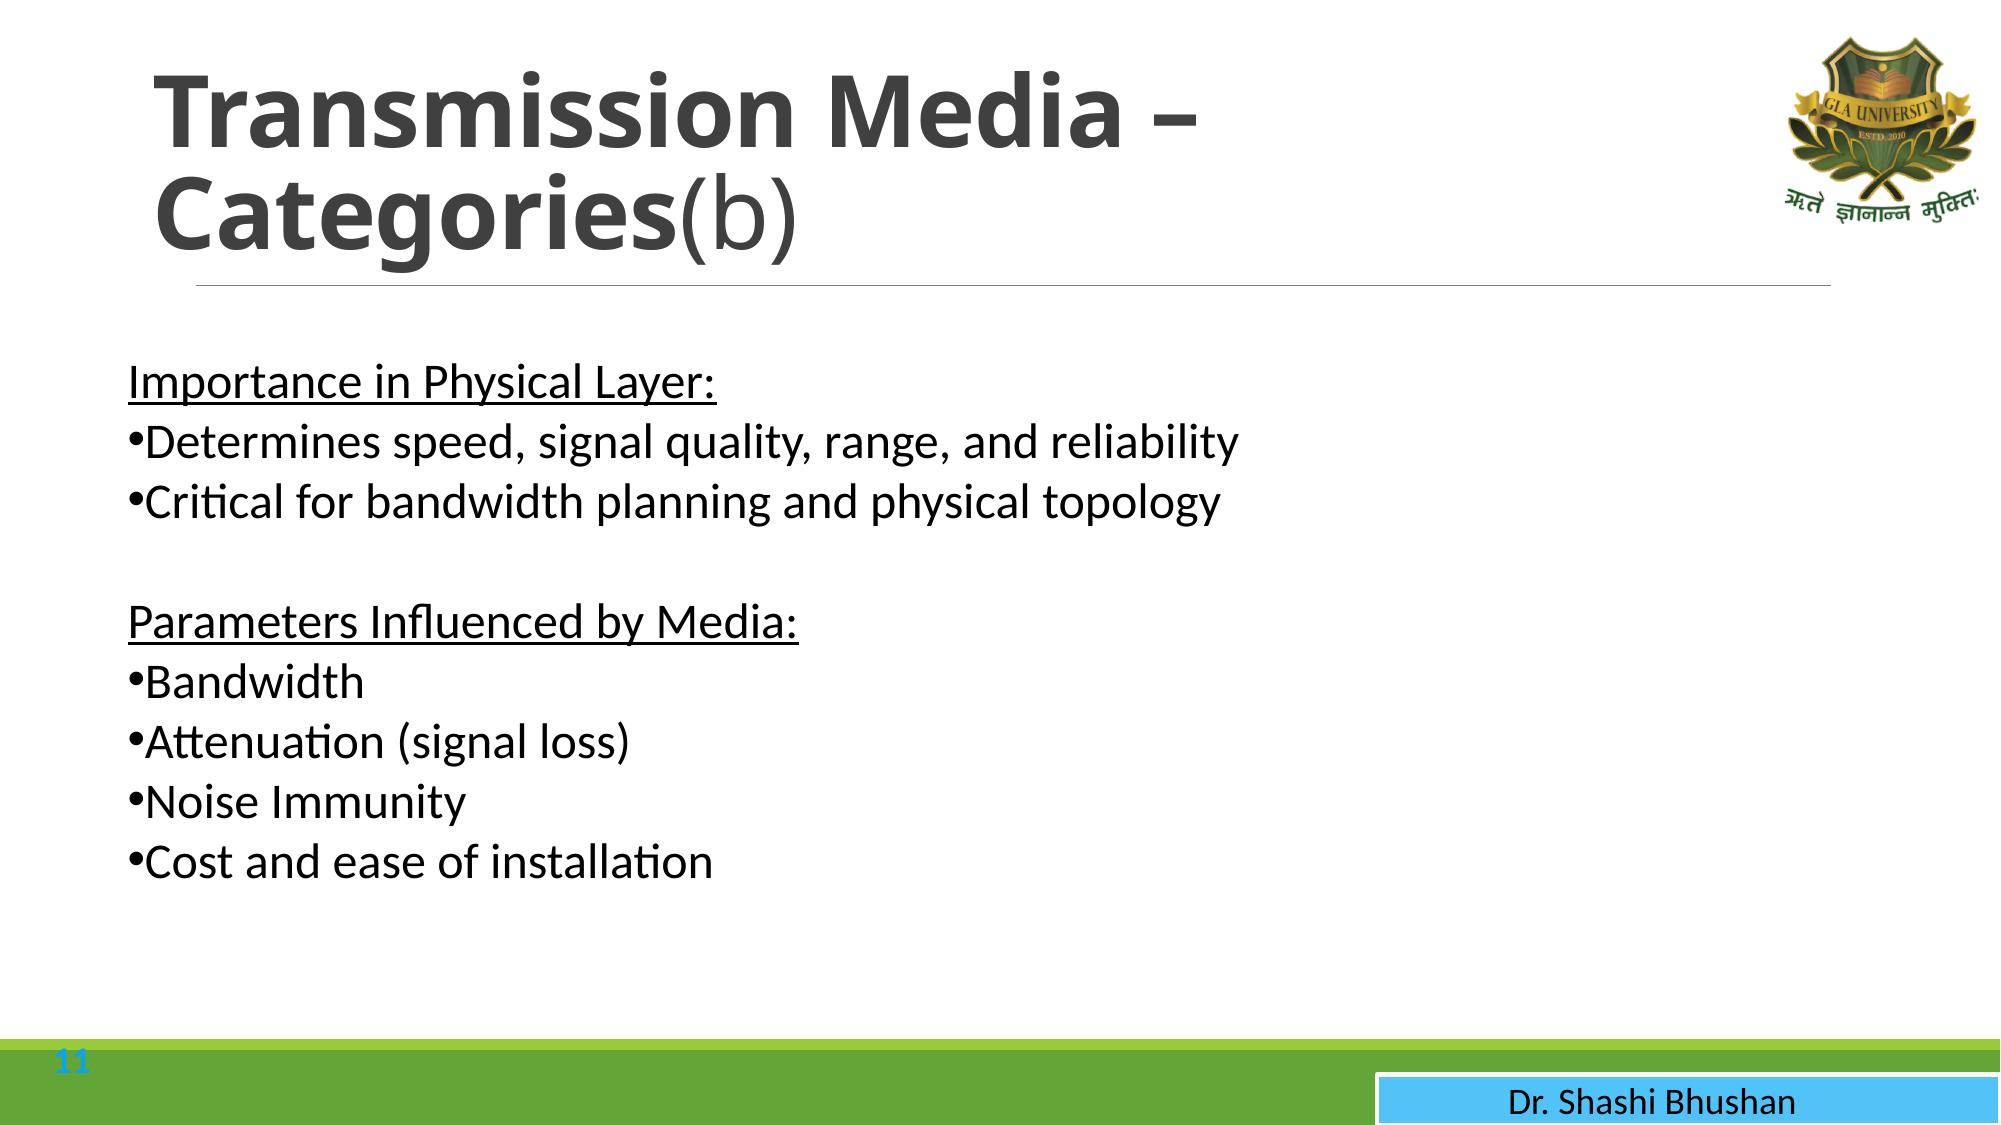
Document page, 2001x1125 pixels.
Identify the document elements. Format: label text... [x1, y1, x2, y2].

title Transmission Media – Categories(b) [137, 59, 1754, 278]
text_box Importance in Physical Layer: Determines speed, signal quality, range, and reliability Critical for bandwidth planning and physical topology Parameters Influenced by Media: Bandwidth Attenuation (signal loss) Noise Immunity Cost and ease of installation [112, 340, 1863, 896]
picture [1784, 35, 1979, 224]
text_box 11 [30, 1019, 113, 1097]
text_box Dr. Shashi Bhushan [1377, 1069, 1929, 1125]
text_box [1929, 1072, 2000, 1125]
